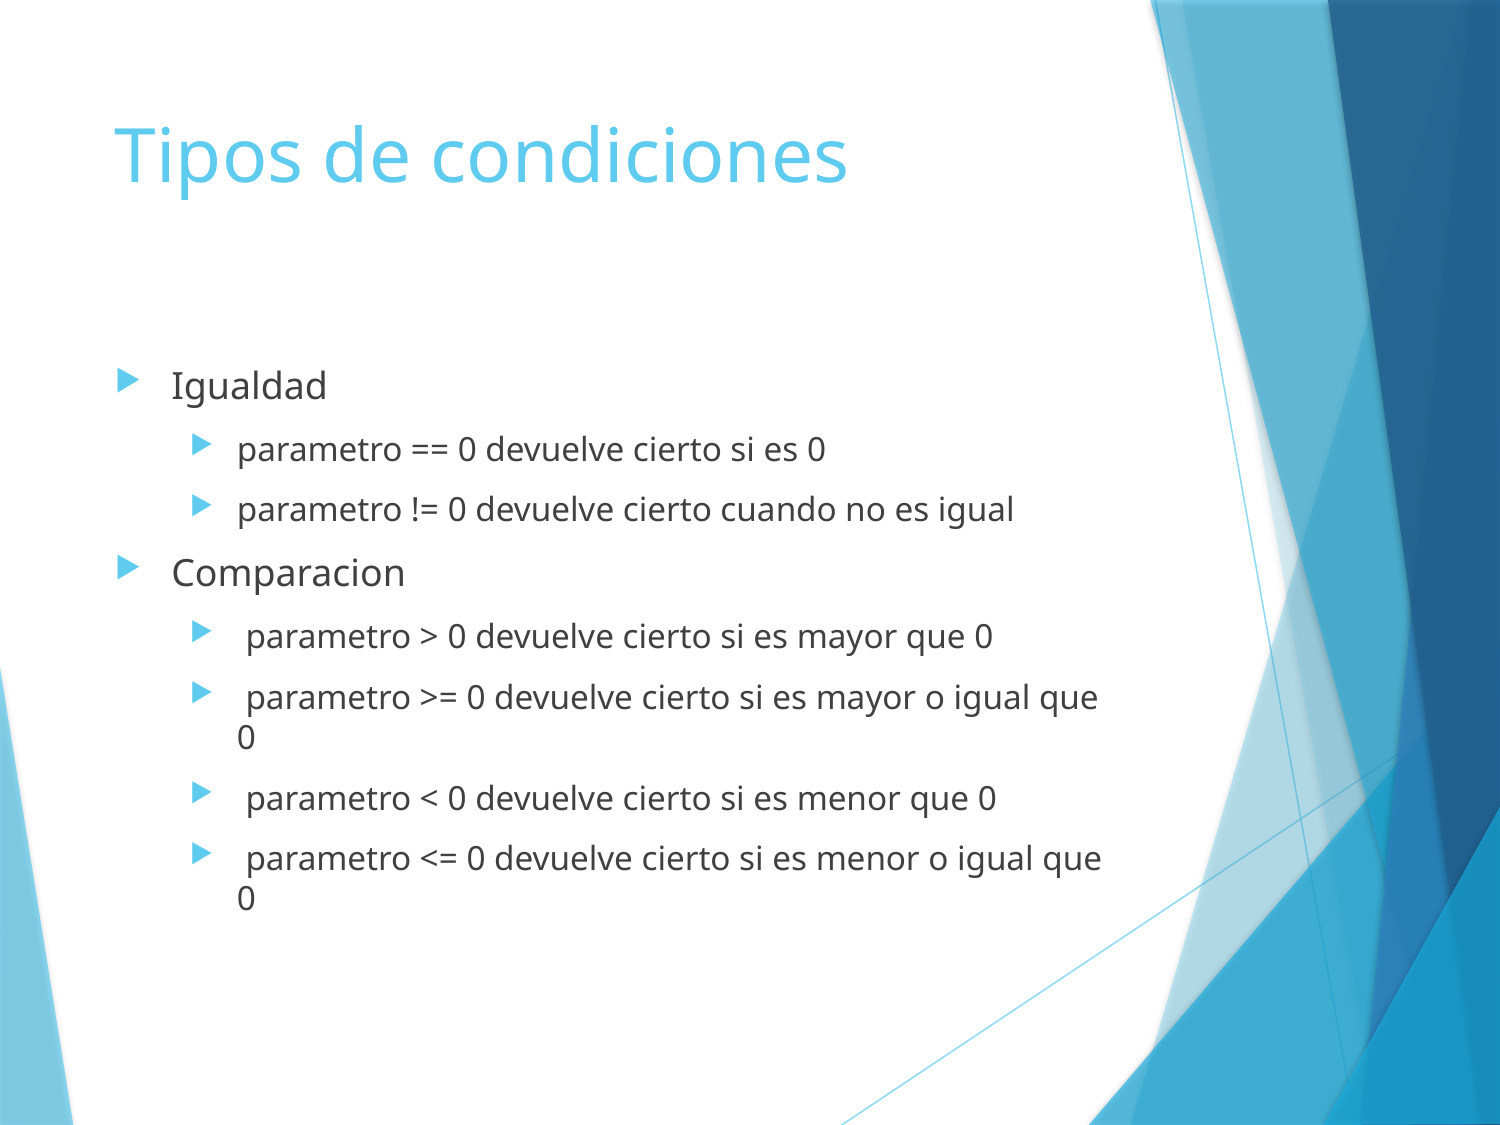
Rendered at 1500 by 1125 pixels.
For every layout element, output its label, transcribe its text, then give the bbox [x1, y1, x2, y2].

list Igualdad parametro == 0 devuelve cierto si es 0 parametro != 0 devuelve cierto cuando no es igual Comparacion parametro > 0 devuelve cierto si es mayor que 0 parametro >= 0 devuelve cierto si es mayor o igual que 0 parametro < 0 devuelve cierto si es menor que 0 parametro <= 0 devuelve cierto si es menor o igual que 0 [99, 354, 1142, 992]
title Tipos de condiciones [99, 99, 1142, 317]
